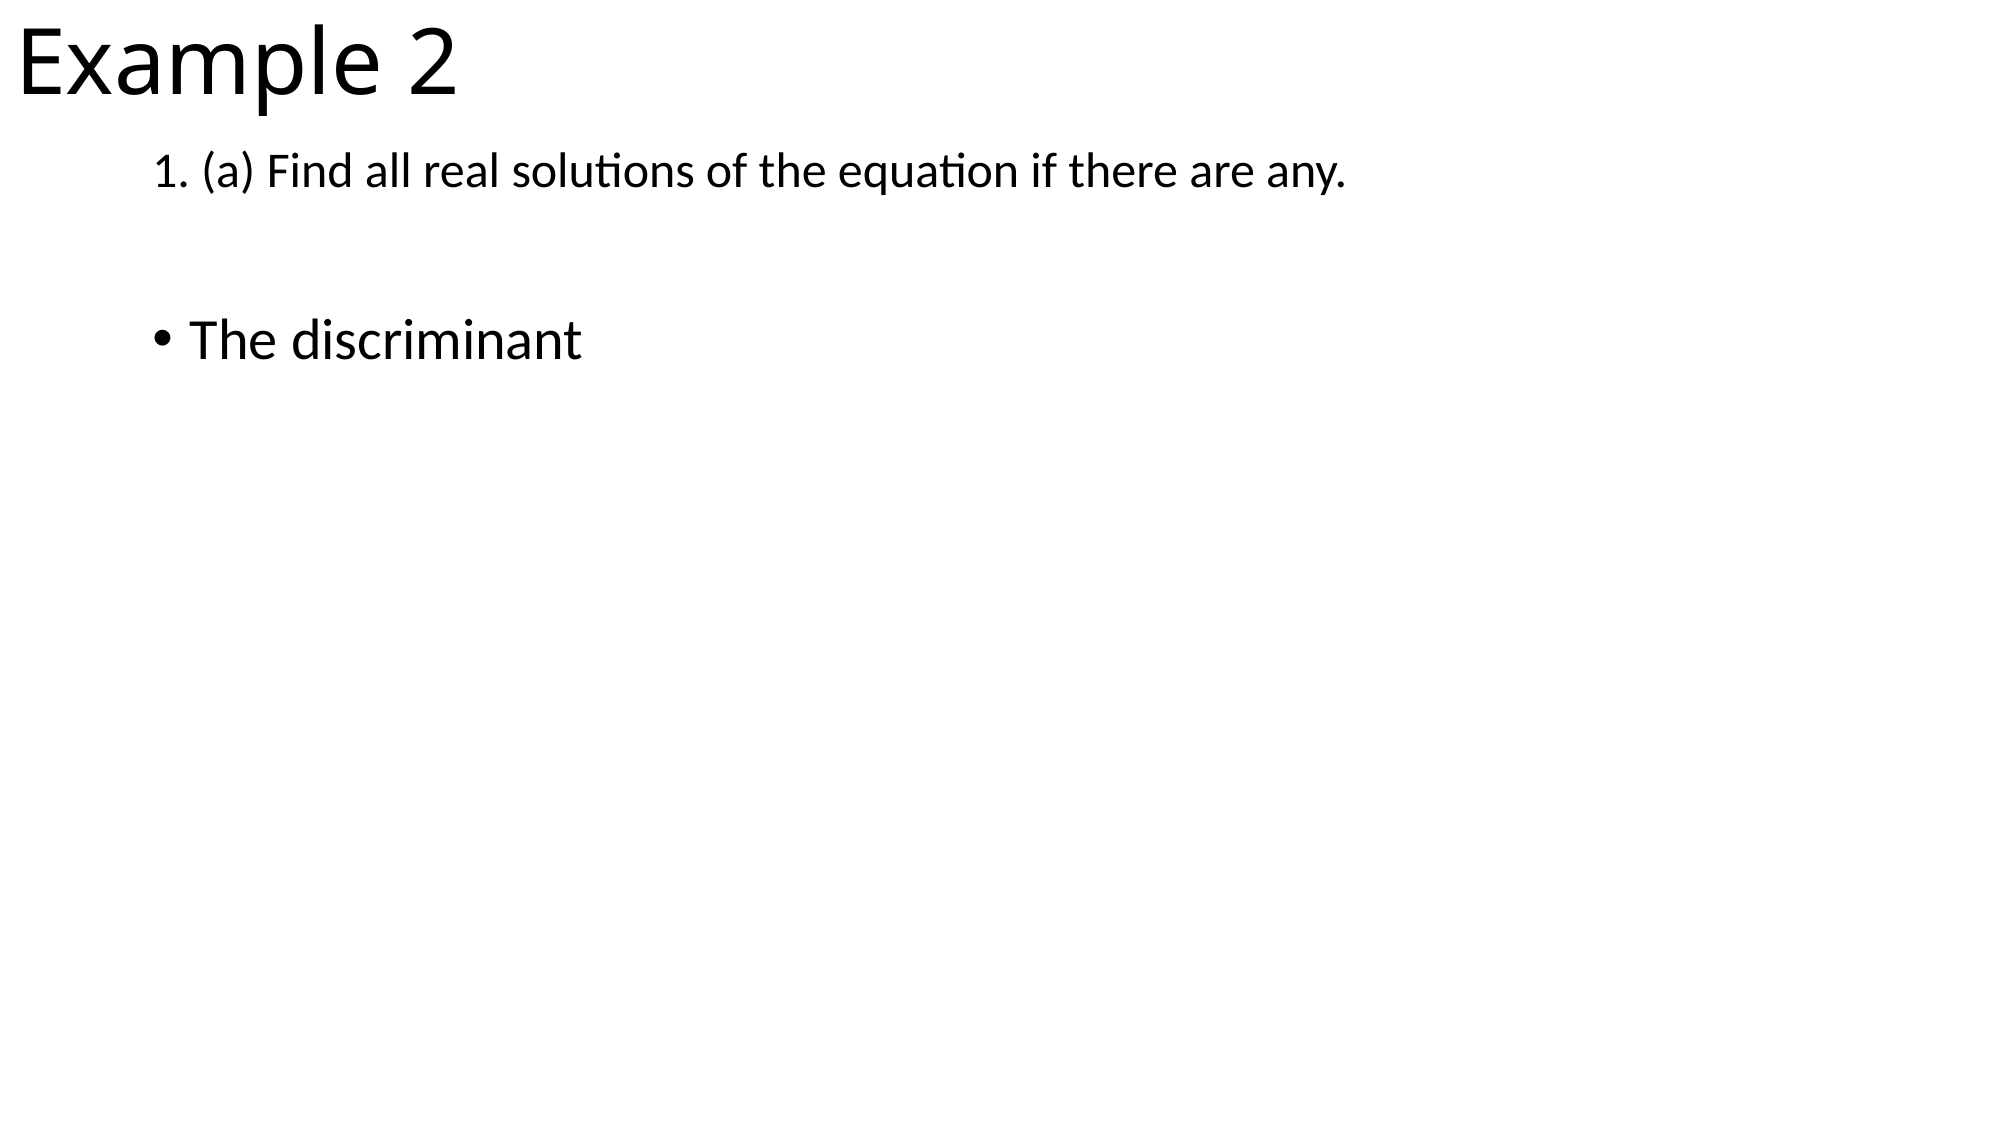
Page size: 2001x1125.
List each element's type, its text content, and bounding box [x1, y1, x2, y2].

title Example 2 [0, 0, 1863, 131]
